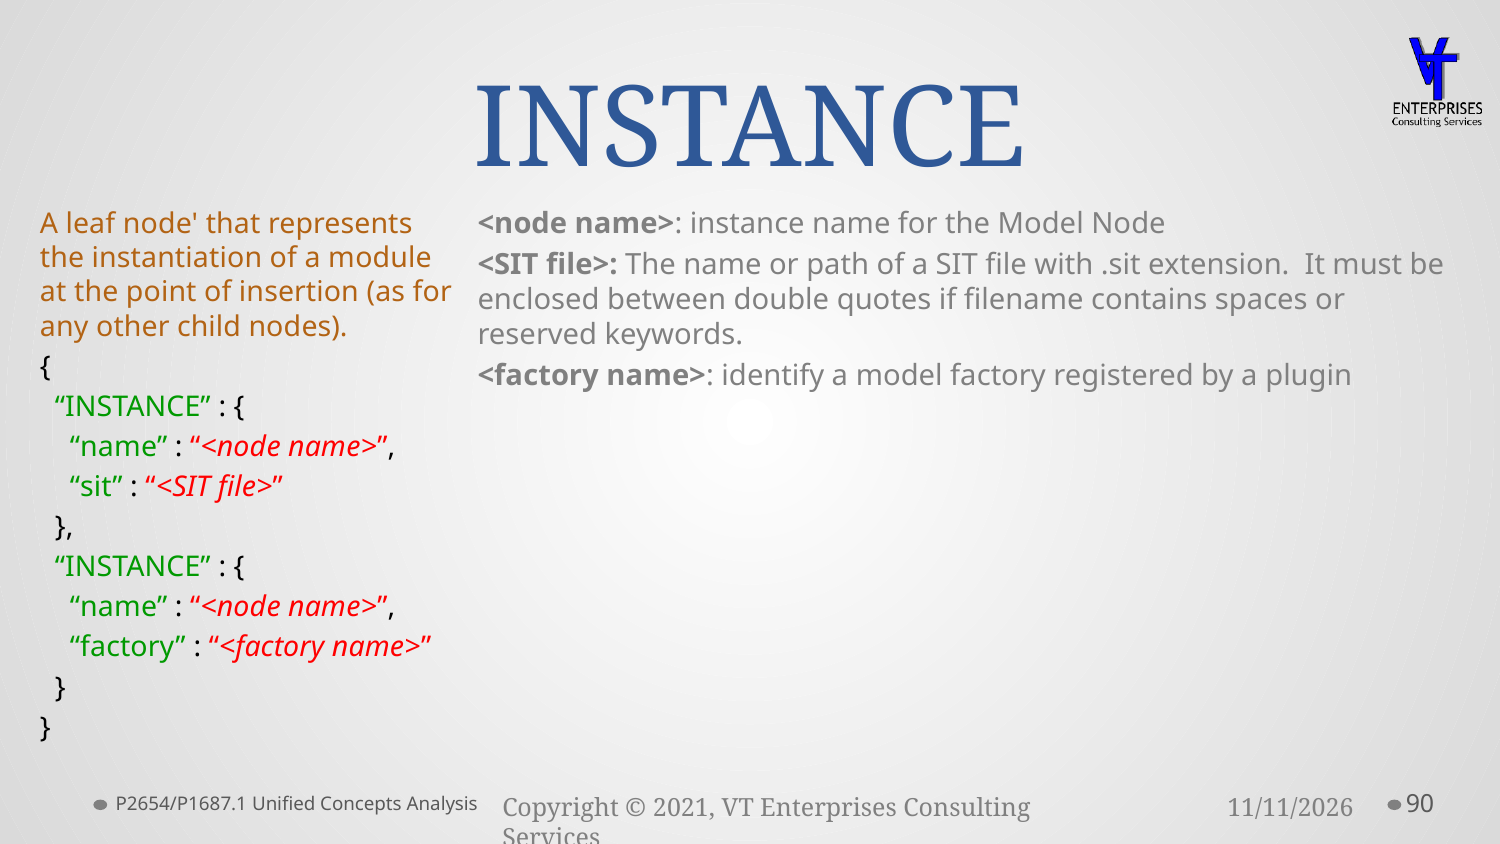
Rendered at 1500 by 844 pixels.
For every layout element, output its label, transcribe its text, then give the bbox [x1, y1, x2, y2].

list A leaf node' that represents the instantiation of a module at the point of insertion (as for any other child nodes). { “INSTANCE” : { “name” : “<node name>”, “sit” : “<SIT file>” }, “INSTANCE” : { “name” : “<node name>”, “factory” : “<factory name>” } } [24, 196, 462, 754]
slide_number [1212, 784, 1387, 827]
picture [1425, 37, 1482, 127]
footer P2654/P1687.1 Unified Concepts Analysis [108, 782, 550, 827]
slide_number 90 [1401, 782, 1494, 827]
title INSTANCE [75, 0, 1425, 196]
text_box <node name>: instance name for the Model Node <SIT file>: The name or path of a SIT file with .sit extension. It must be enclosed between double quotes if filename contains spaces or reserved keywords. <factory name>: identify a model factory registered by a plugin [462, 196, 1475, 754]
